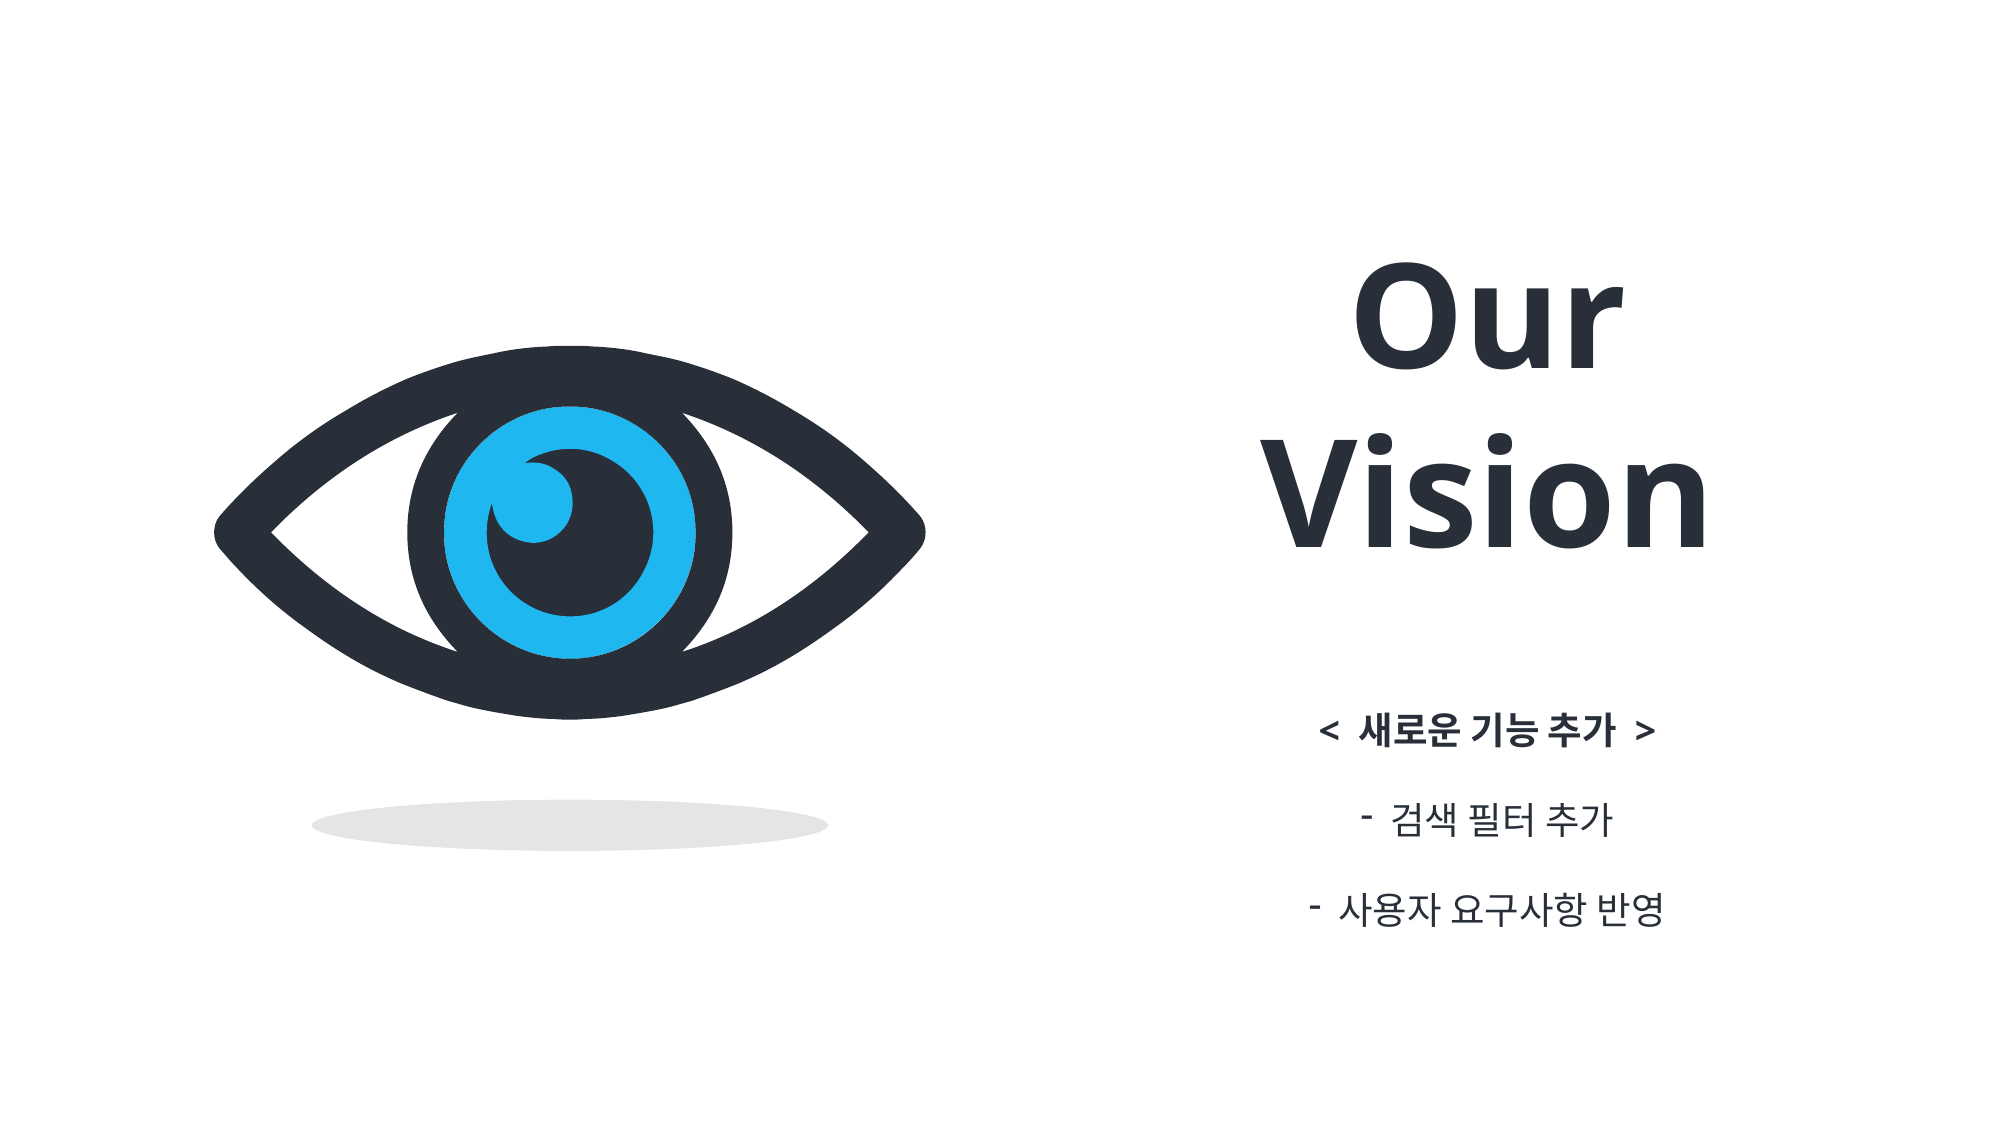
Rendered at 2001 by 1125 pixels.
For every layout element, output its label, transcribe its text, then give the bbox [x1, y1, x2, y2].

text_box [213, 345, 926, 720]
text_box [311, 799, 829, 851]
text_box < 새로운 기능 추가 > 검색 필터 추가 사용자 요구사항 반영 [1168, 699, 1807, 940]
text_box Our Vision [1144, 215, 1831, 585]
